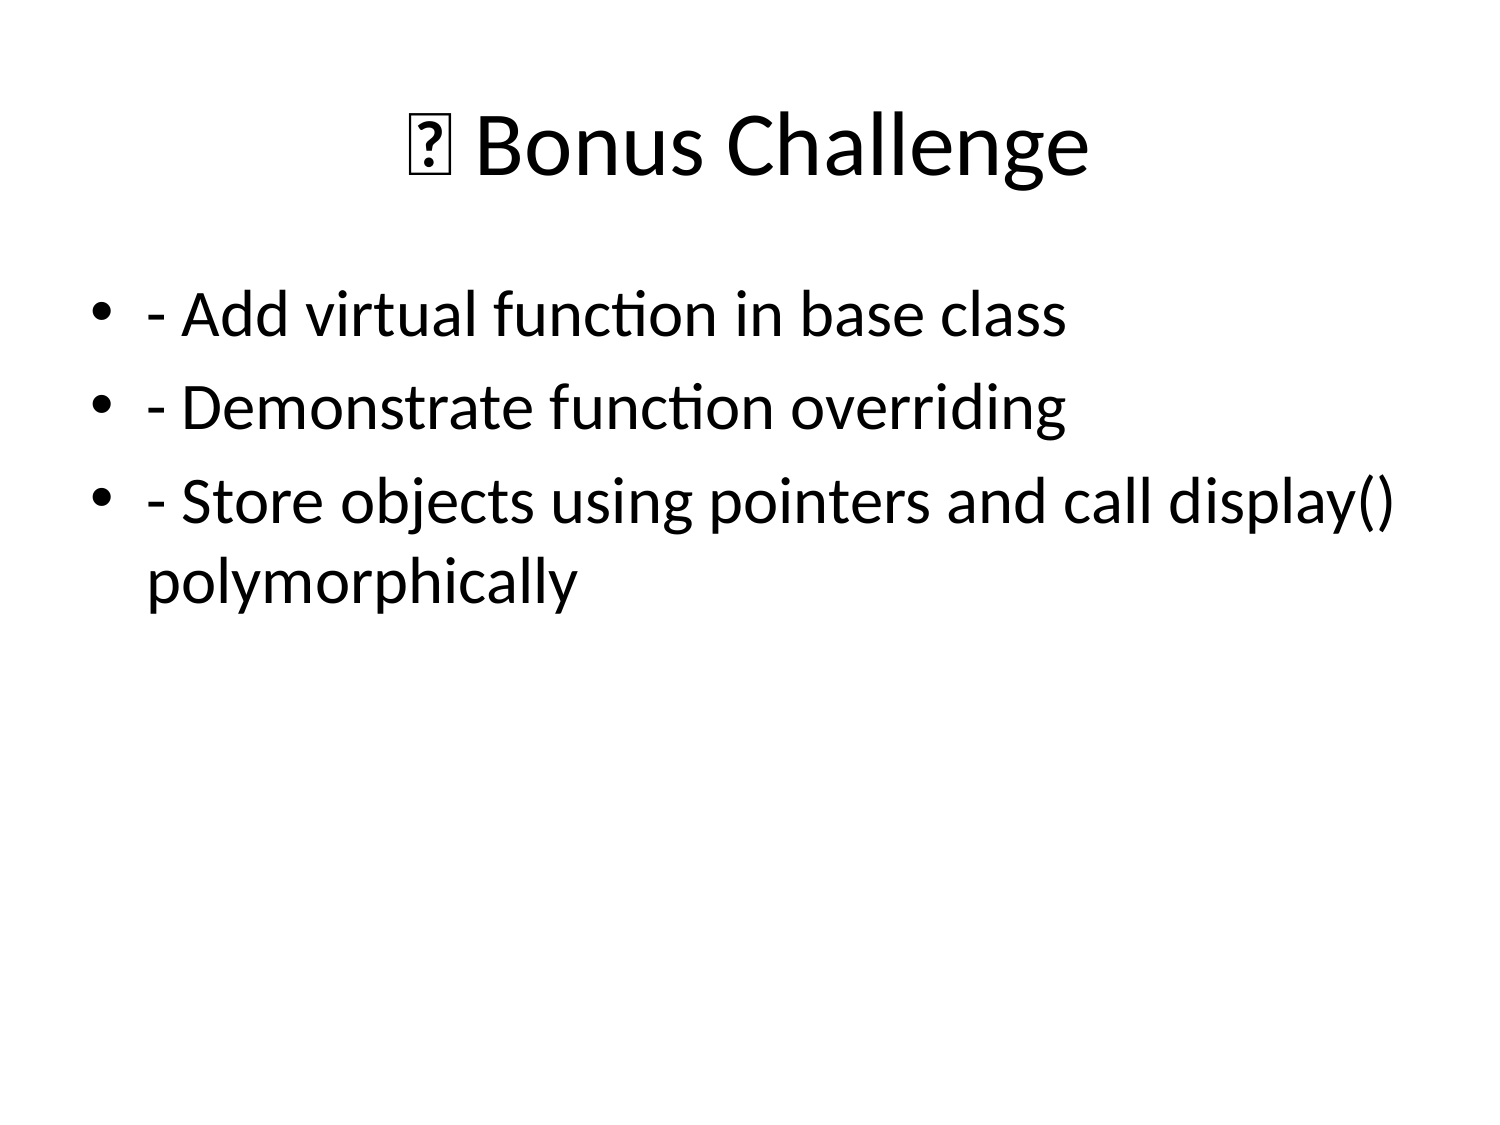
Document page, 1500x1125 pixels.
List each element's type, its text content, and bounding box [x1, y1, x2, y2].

list - Add virtual function in base class - Demonstrate function overriding - Store objects using pointers and call display() polymorphically [75, 262, 1425, 1005]
title 💡 Bonus Challenge [75, 45, 1425, 233]
